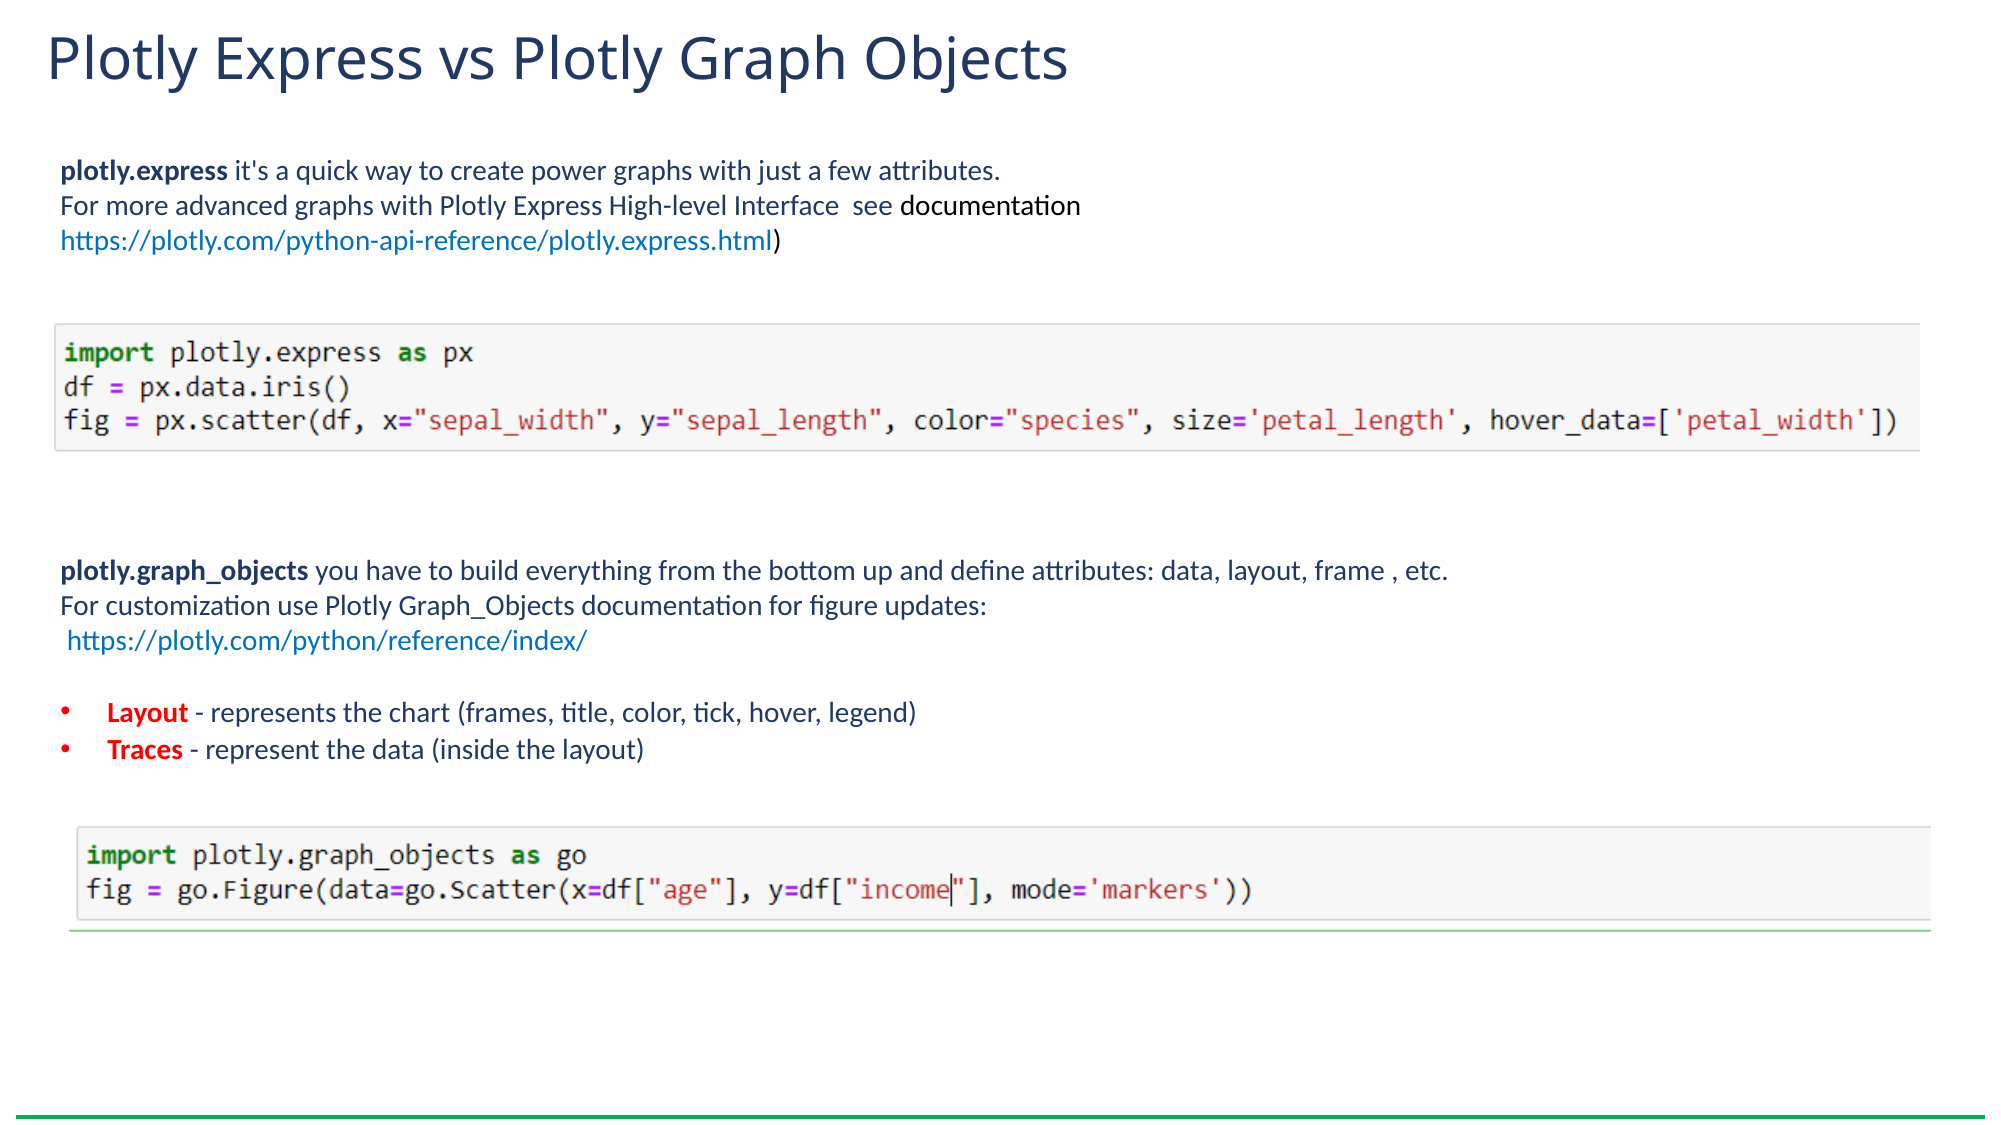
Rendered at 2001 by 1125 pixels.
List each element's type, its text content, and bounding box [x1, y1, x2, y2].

text_box plotly.express it's a quick way to create power graphs with just a few attributes. For more advanced graphs with Plotly Express High-level Interface see documentation https://plotly.com/python-api-reference/plotly.express.html) [45, 144, 1150, 264]
picture [45, 322, 1920, 466]
text_box plotly.graph_objects you have to build everything from the bottom up and define attributes: data, layout, frame , etc. For customization use Plotly Graph_Objects documentation for figure updates: https://plotly.com/python/reference/index/ Layout - represents the chart (frames, title, color, tick, hover, legend) Traces - represent the data (inside the layout) [45, 543, 1546, 773]
picture [69, 817, 1931, 935]
text_box Plotly Express vs Plotly Graph Objects [32, 22, 1869, 100]
